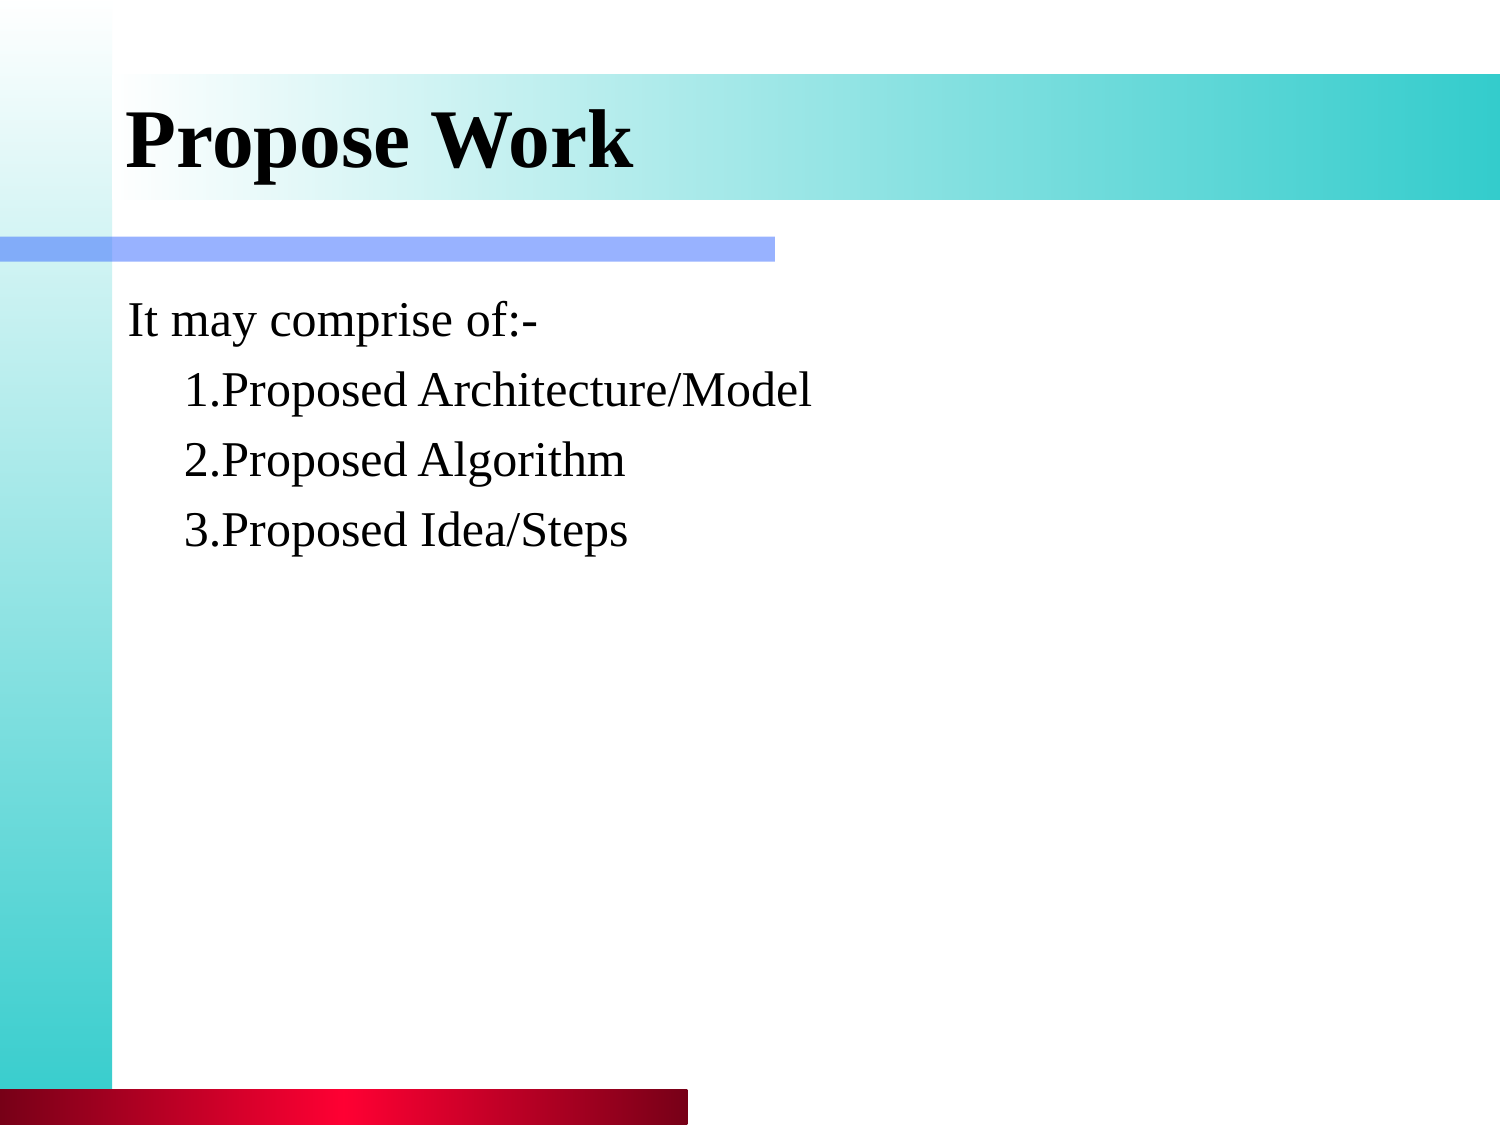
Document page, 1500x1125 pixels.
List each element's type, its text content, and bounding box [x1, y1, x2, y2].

title Propose Work [110, 40, 1386, 229]
list It may comprise of:- 1.Proposed Architecture/Model 2.Proposed Algorithm 3.Proposed Idea/Steps [112, 278, 1388, 1073]
